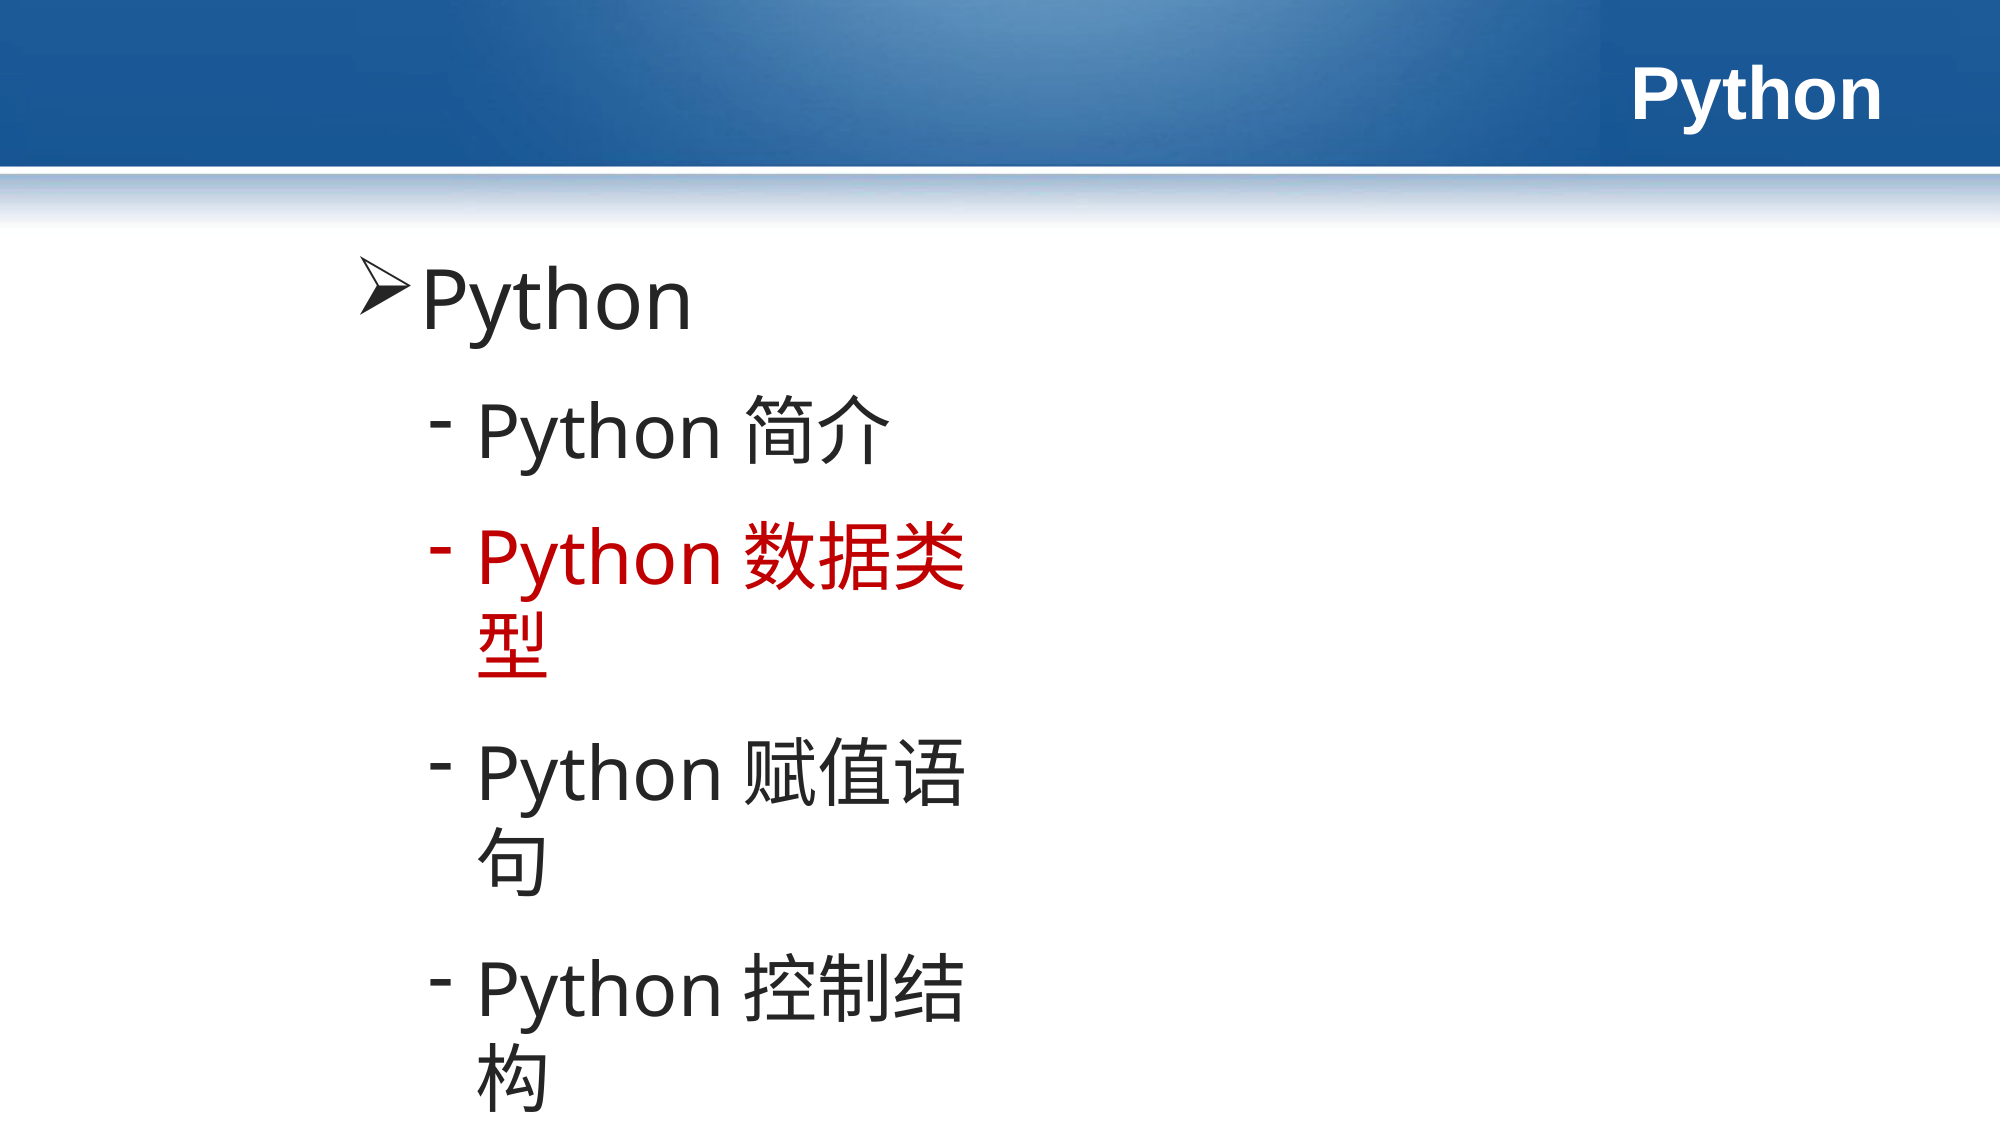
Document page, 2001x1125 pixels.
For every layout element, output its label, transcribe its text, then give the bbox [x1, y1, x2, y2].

text_box Python [1628, 42, 1888, 135]
text_box Python Python简介 Python数据类型 Python赋值语句 Python控制结构 Python函数调用 [351, 202, 1032, 1125]
picture [0, 0, 2000, 1125]
